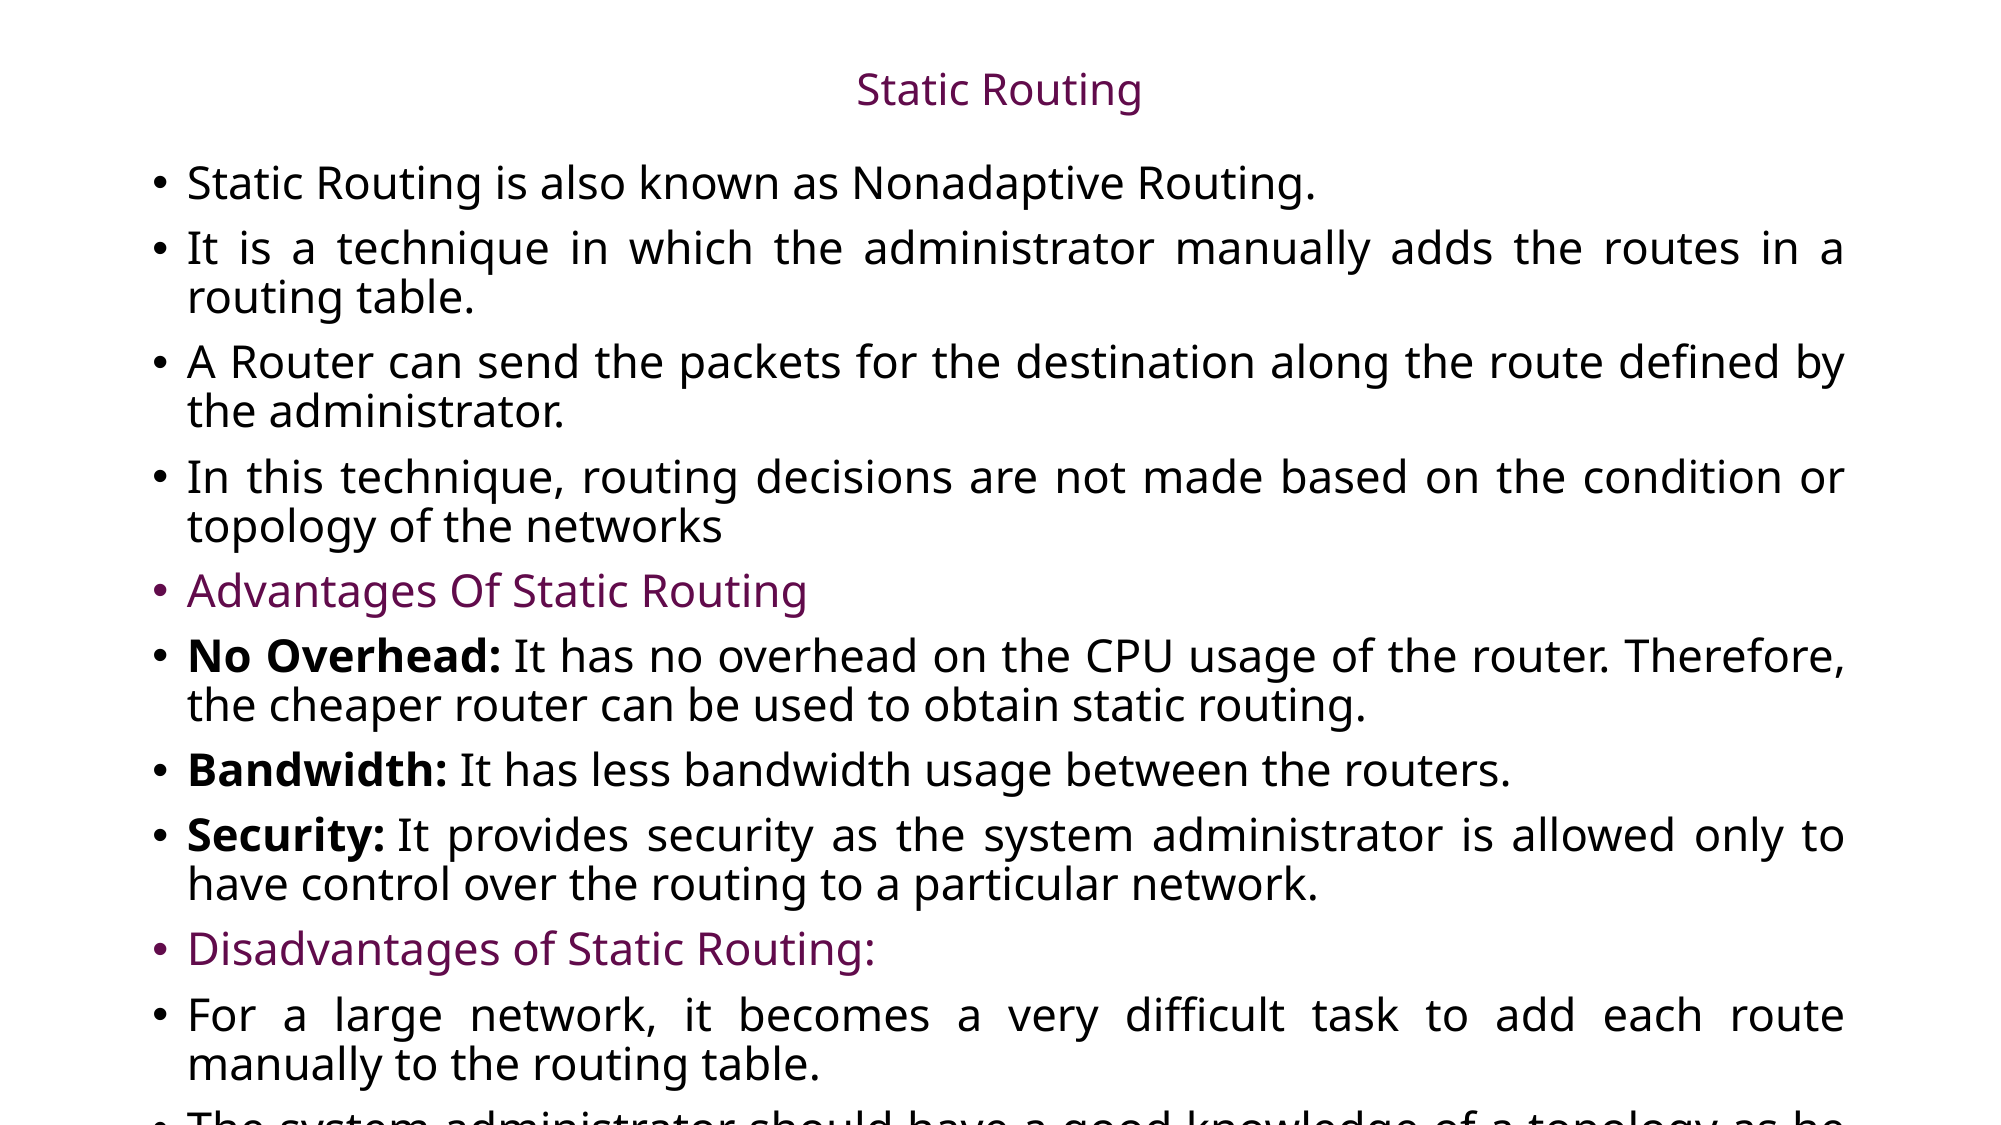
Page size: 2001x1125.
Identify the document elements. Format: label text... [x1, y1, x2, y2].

list Static Routing is also known as Nonadaptive Routing. It is a technique in which the administrator manually adds the routes in a routing table. A Router can send the packets for the destination along the route defined by the administrator. In this technique, routing decisions are not made based on the condition or topology of the networks Advantages Of Static Routing No Overhead: It has no overhead on the CPU usage of the router. Therefore, the cheaper router can be used to obtain static routing. Bandwidth: It has less bandwidth usage between the routers. Security: It provides security as the system administrator is allowed only to have control over the routing to a particular network. Disadvantages of Static Routing: For a large network, it becomes a very difficult task to add each route manually to the routing table. The system administrator should have a good knowledge of a topology as he has to add each route manually. [137, 152, 1863, 1125]
title Static Routing [137, 59, 1863, 152]
